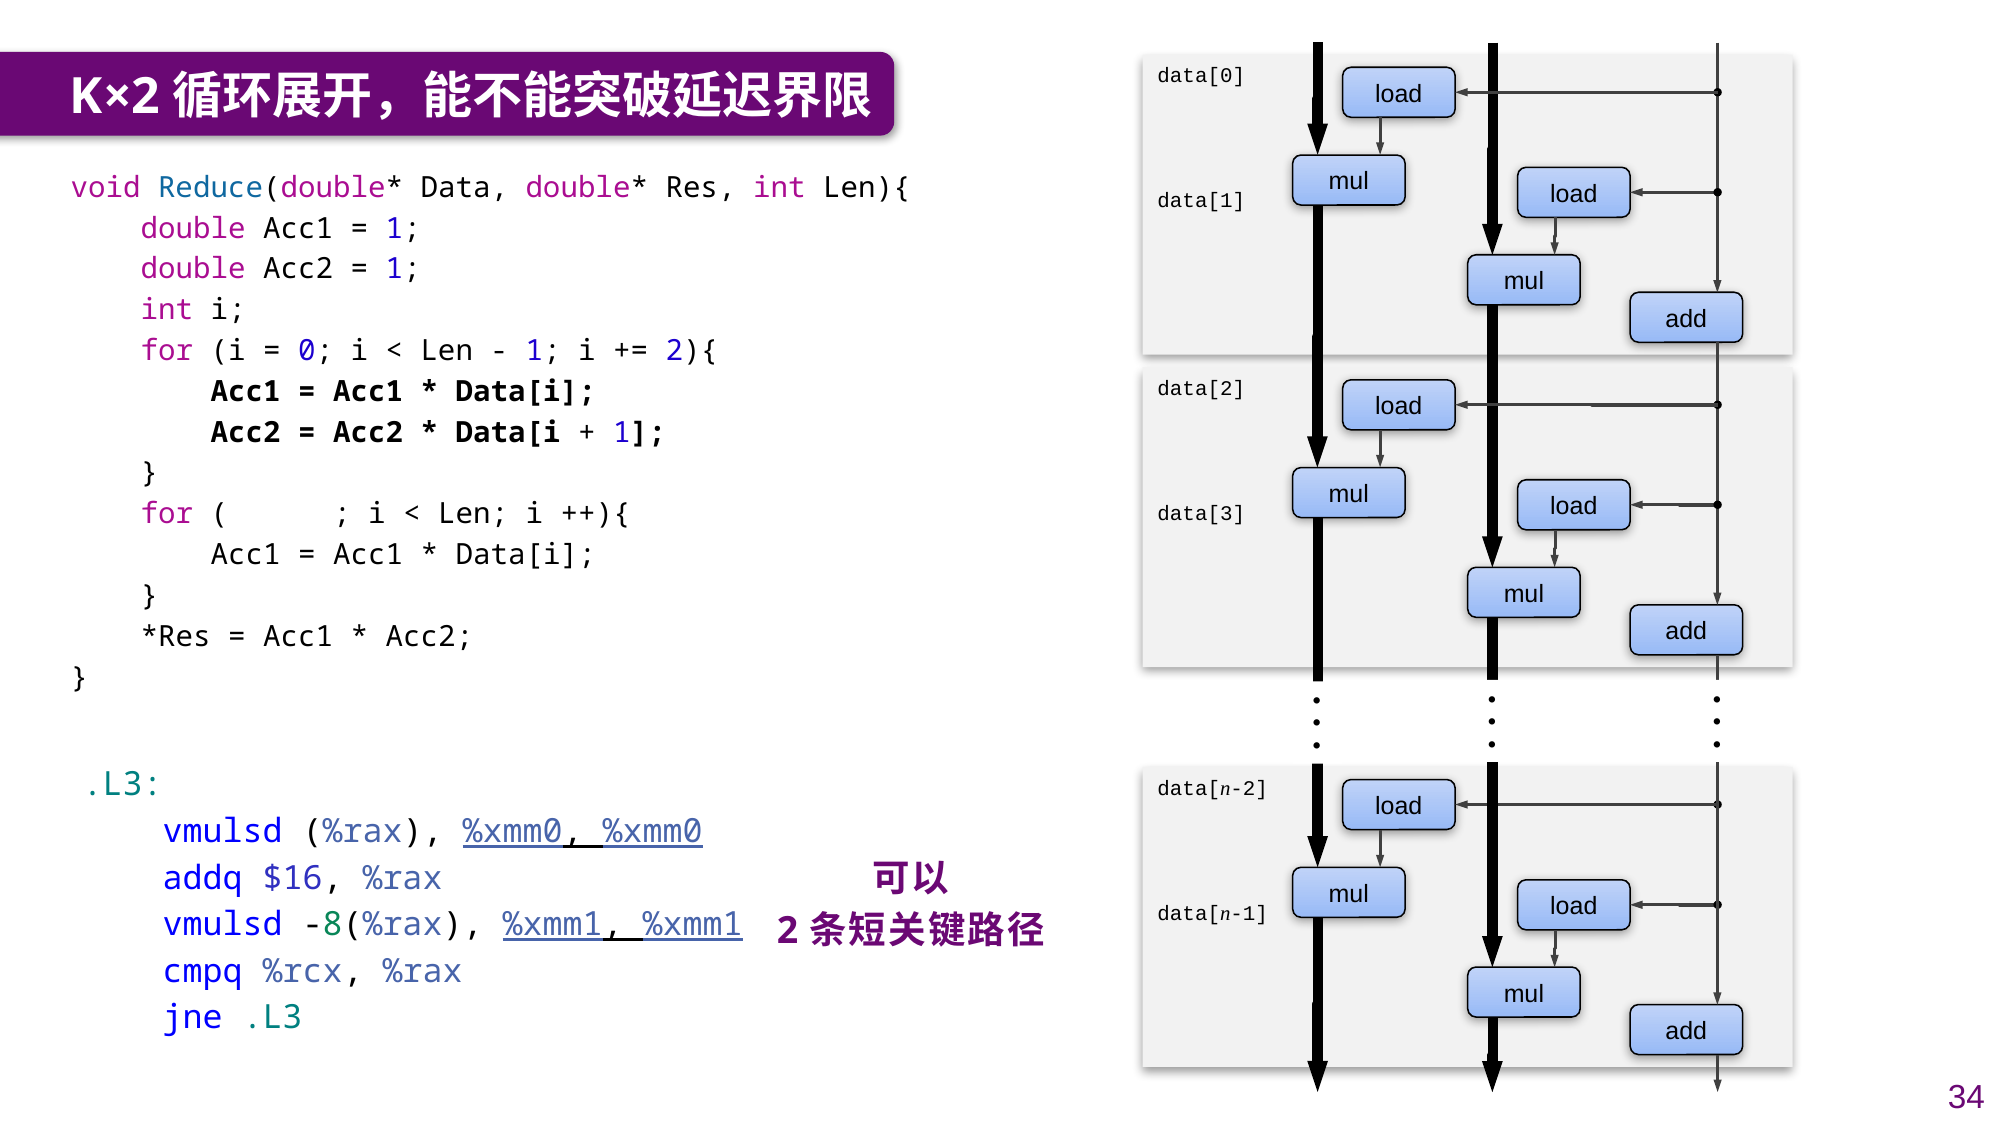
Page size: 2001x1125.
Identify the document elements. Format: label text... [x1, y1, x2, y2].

text_box .L3: vmulsd (%rax), %xmm0, %xmm0 addq $16, %rax vmulsd -8(%rax), %xmm1, %xmm1 cmpq %rcx, %rax jne .L3 [66, 753, 791, 1045]
text_box [0, 51, 885, 136]
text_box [1142, 41, 1793, 1093]
text_box K×2循环展开，能不能突破延迟界限 [55, 52, 932, 135]
slide_number 34 [1916, 1065, 2000, 1125]
text_box 可以 2条短关键路径 [760, 845, 1062, 961]
text_box void Reduce(double* Data, double* Res, int Len){ double Acc1 = 1; double Acc2 = 1; int i; for (i = 0; i < Len - 1; i += 2){ Acc1 = Acc1 * Data[i]; Acc2 = Acc2 * Data[i + 1]; } for ( ; i < Len; i ++){ Acc1 = Acc1 * Data[i]; } *Res = Acc1 * Acc2; } [54, 159, 1078, 702]
